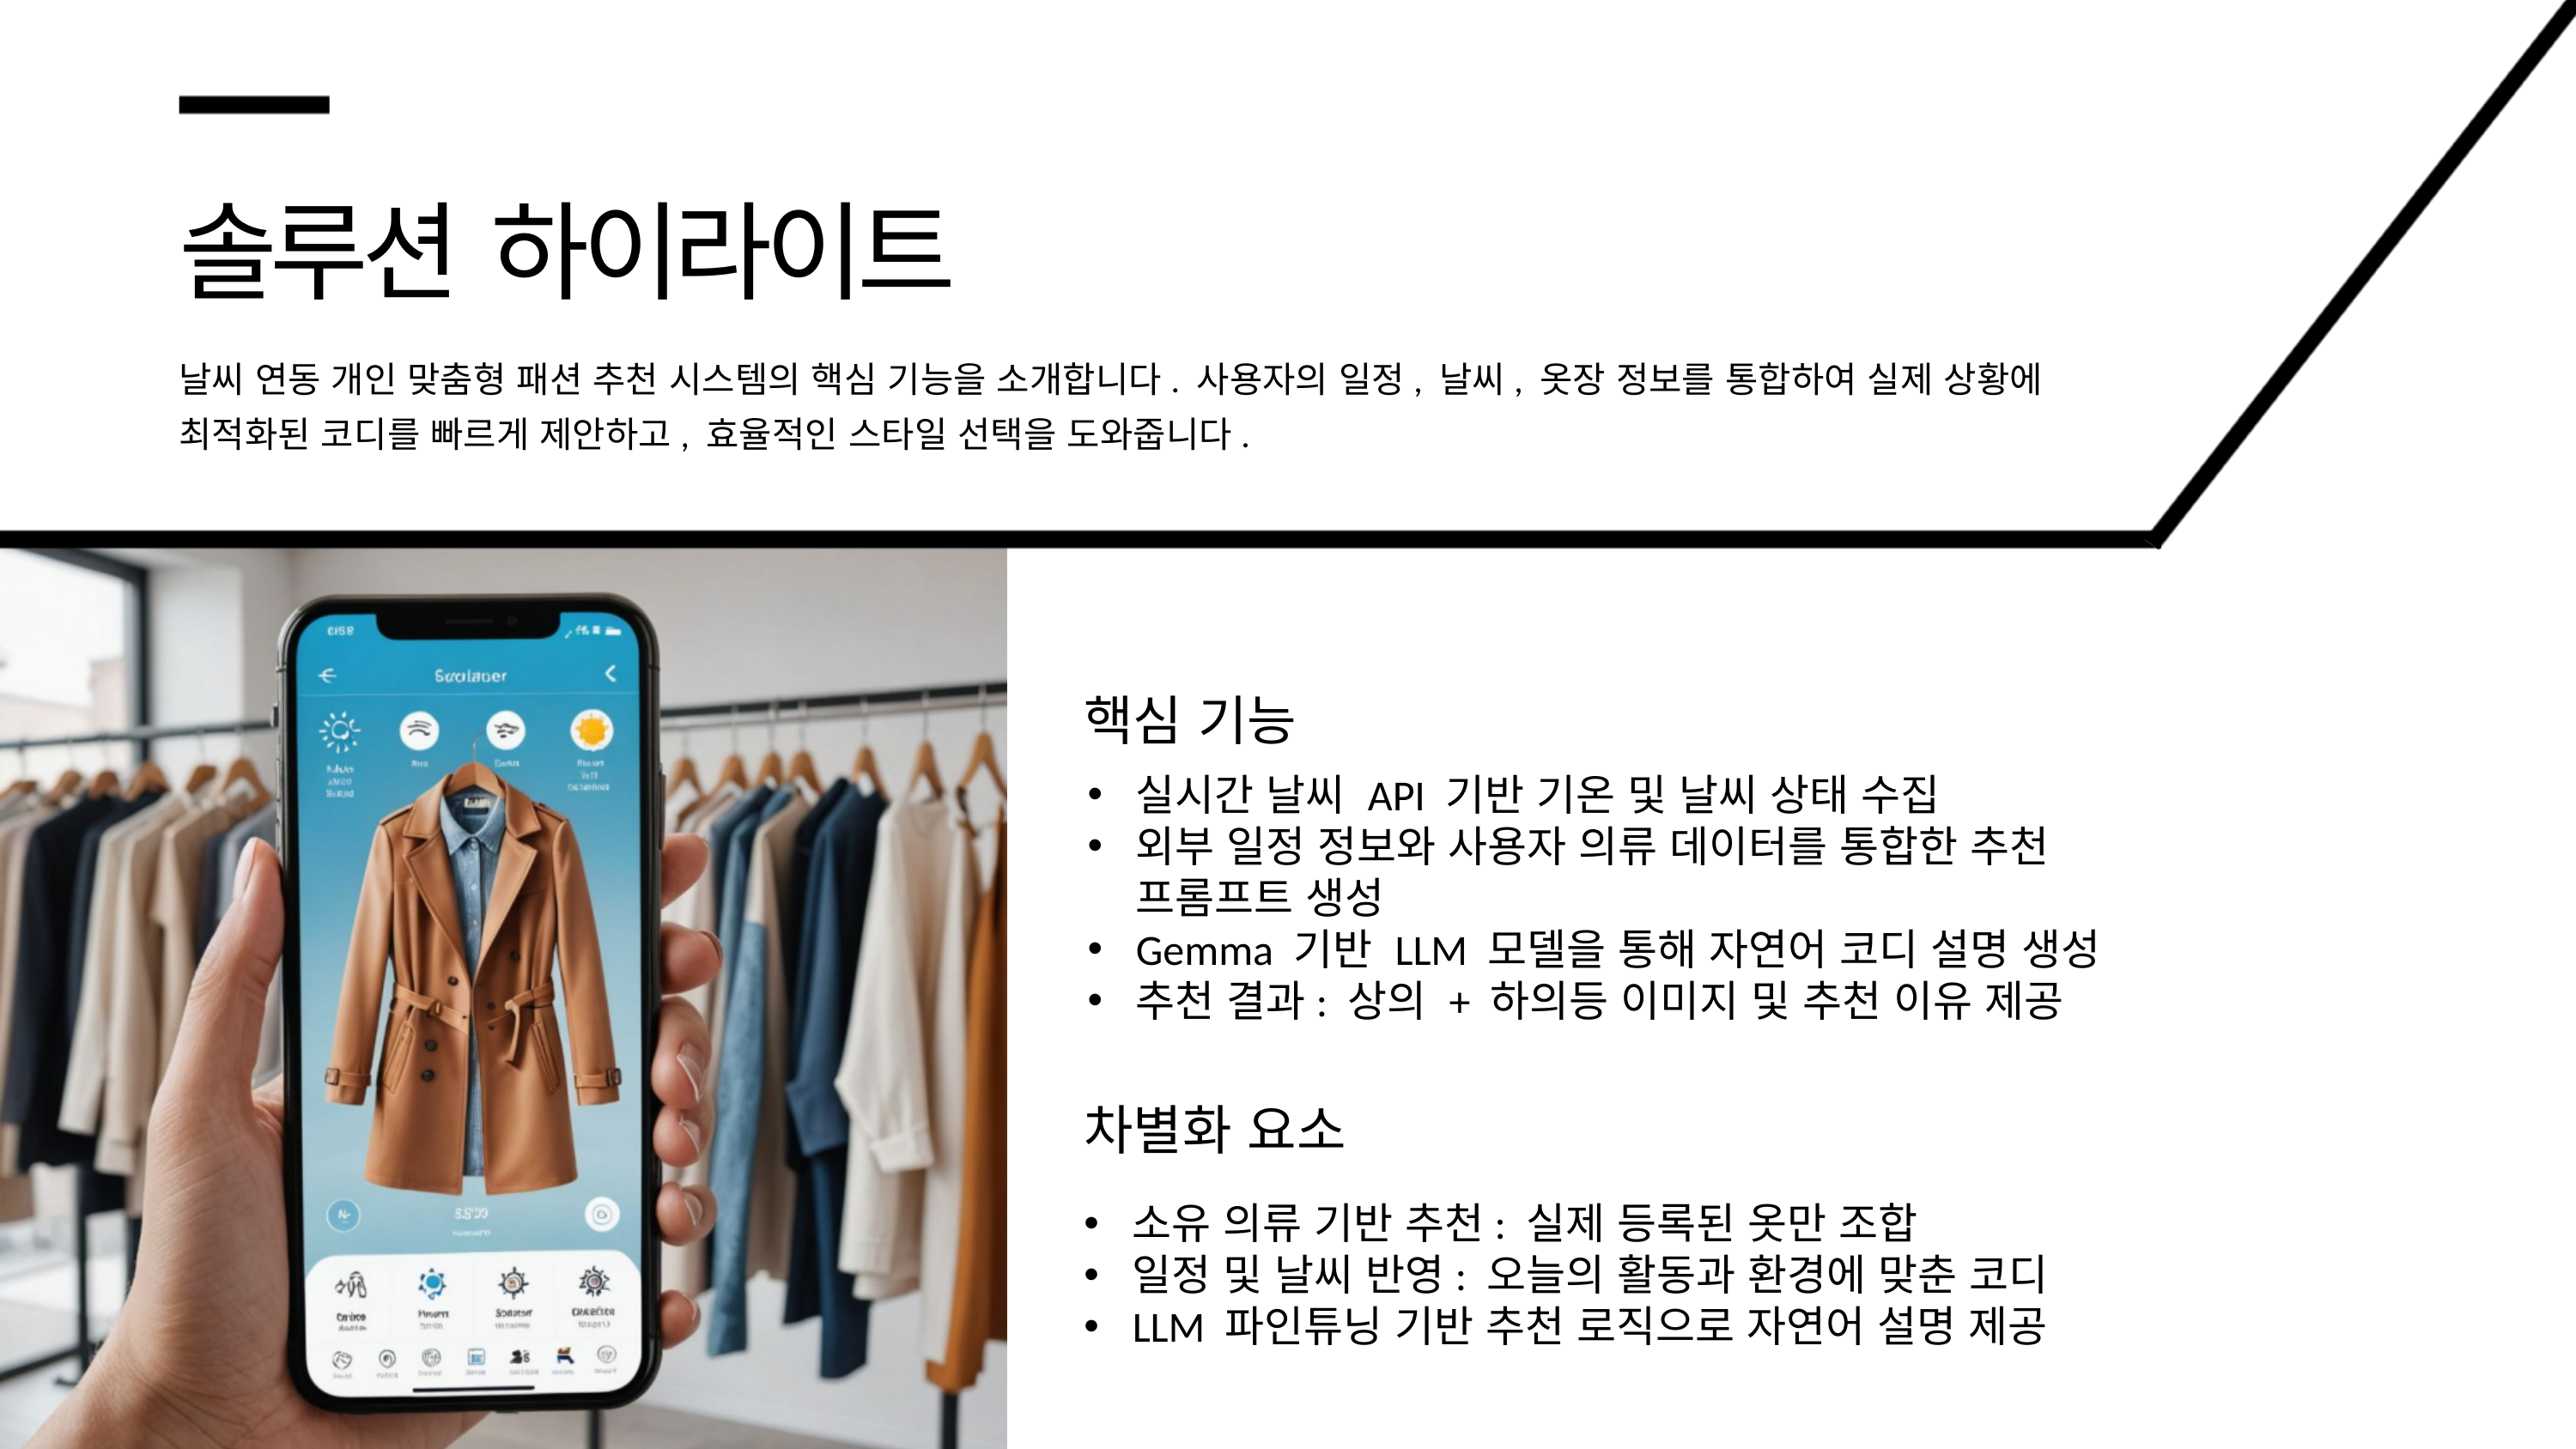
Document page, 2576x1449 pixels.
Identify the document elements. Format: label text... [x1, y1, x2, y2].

picture [0, 0, 2576, 1449]
text_box 소유 의류 기반 추천: 실제 등록된 옷만 조합 일정 및 날씨 반영: 오늘의 활동과 환경에 맞춘 코디 LLM 파인튜닝 기반 추천 로직으로 자연어 설명 제공 [1084, 1196, 2168, 1386]
text_box 솔루션 하이라이트 [179, 167, 2110, 318]
text_box 실시간 날씨 API 기반 기온 및 날씨 상태 수집 외부 일정 정보와 사용자 의류 데이터를 통합한 추천 프롬프트 생성 Gemma 기반 LLM 모델을 통해 자연어 코디 설명 생성 추천 결과: 상의 + 하의등 이미지 및 추천 이유 제공 [1087, 767, 2172, 1069]
picture [179, 69, 330, 140]
text_box 날씨 연동 개인 맞춤형 패션 추천 시스템의 핵심 기능을 소개합니다. 사용자의 일정, 날씨, 옷장 정보를 통합하여 실제 상황에 최적화된 코디를 빠르게 제안하고, 효율적인 스타일 선택을 도와줍니다. [179, 345, 2133, 451]
text_box 핵심 기능 [1084, 677, 2172, 753]
text_box 차별화 요소 [1084, 1087, 2172, 1163]
